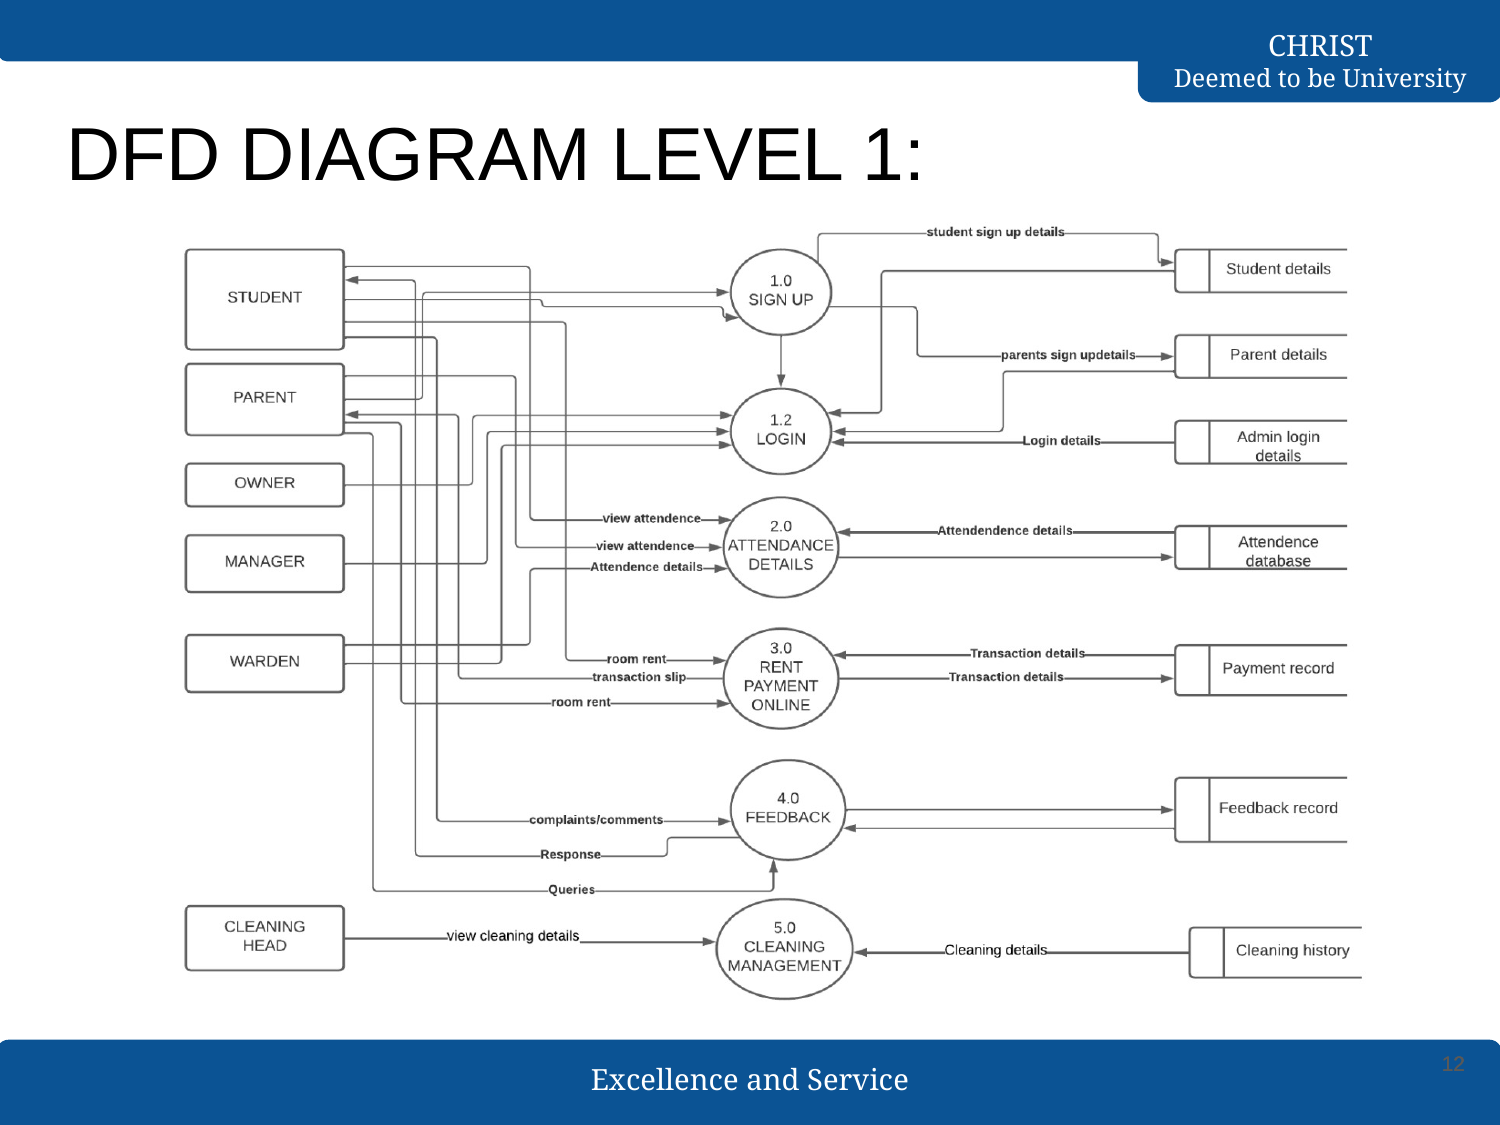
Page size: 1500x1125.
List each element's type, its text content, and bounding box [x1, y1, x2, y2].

text_box DFD DIAGRAM LEVEL 1: [51, 98, 992, 203]
text_box 12 [1389, 1019, 1480, 1106]
picture [157, 197, 1391, 1027]
